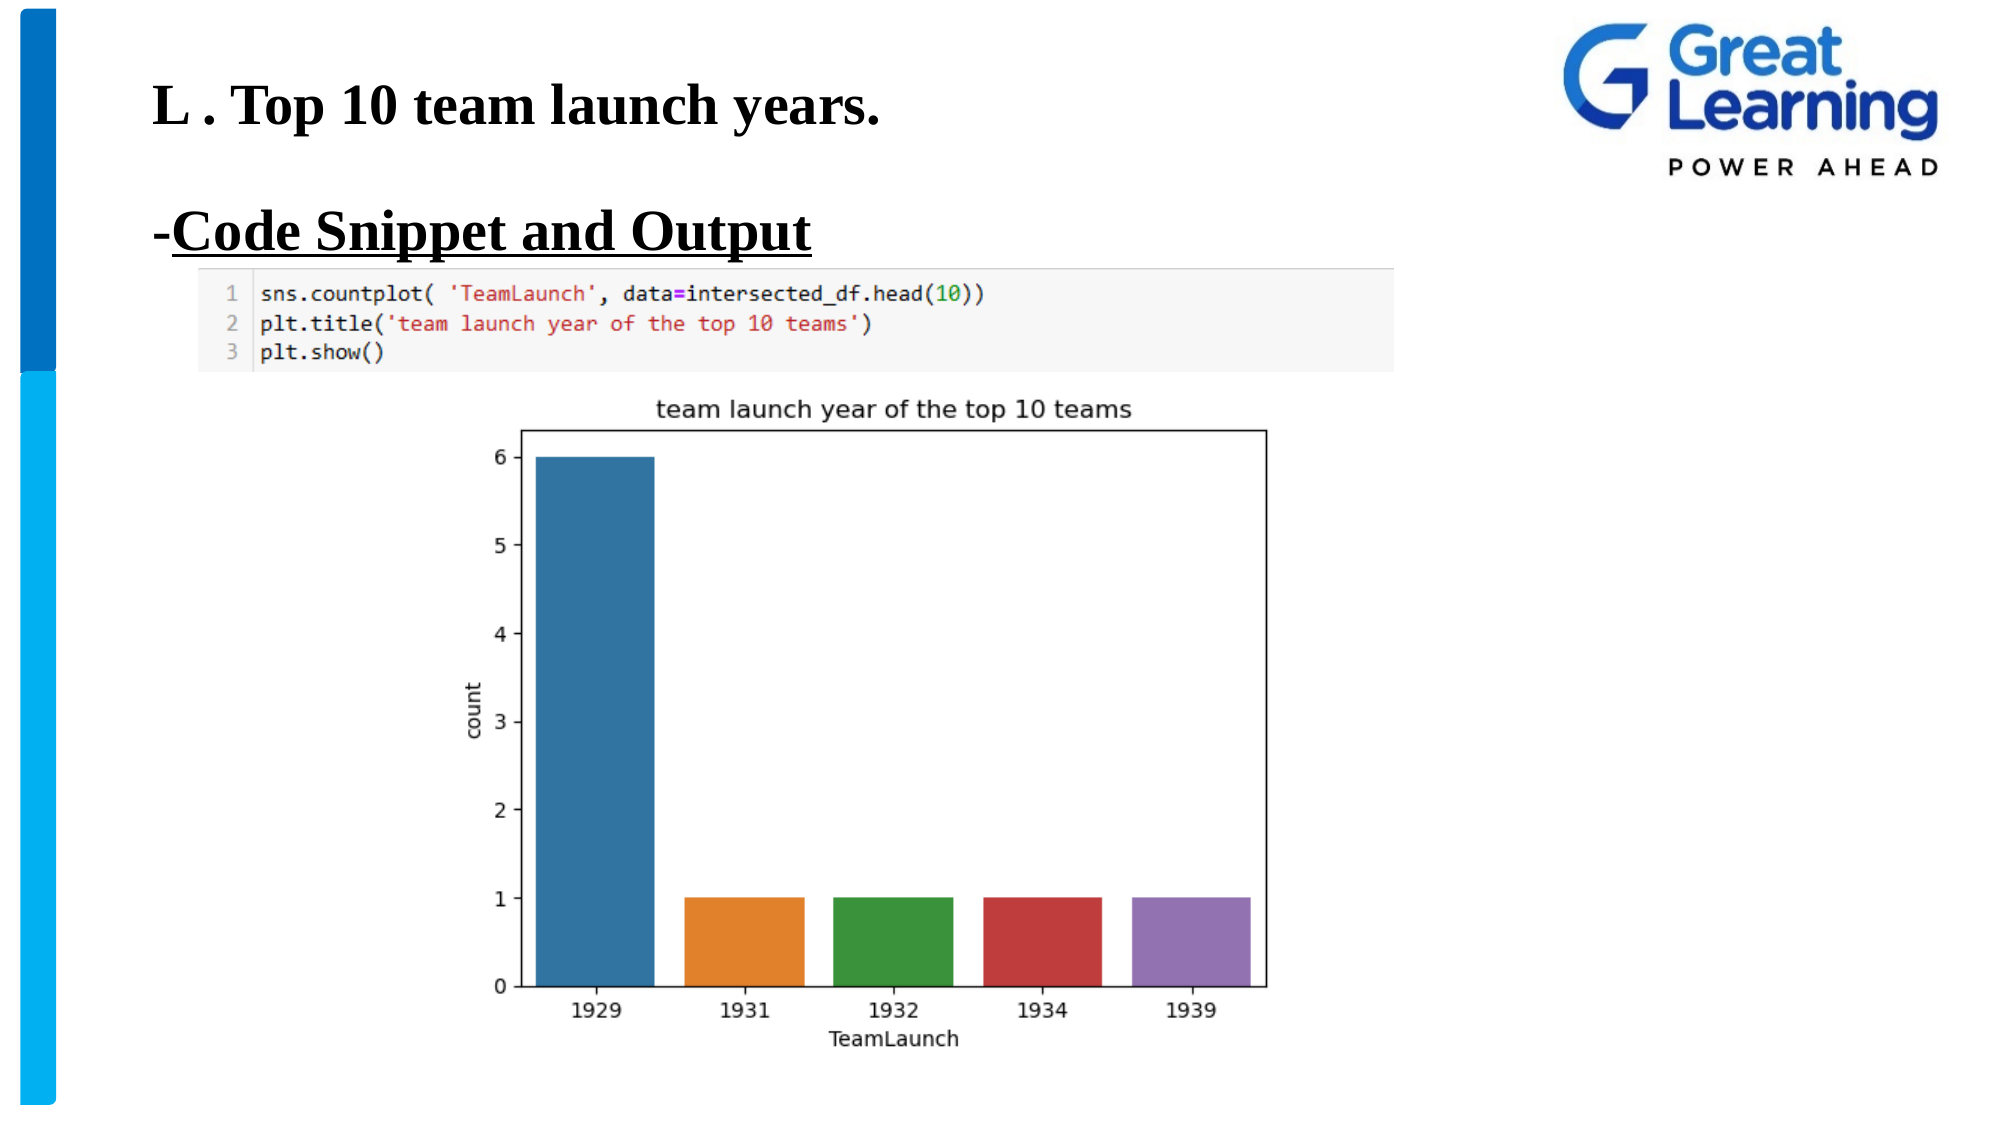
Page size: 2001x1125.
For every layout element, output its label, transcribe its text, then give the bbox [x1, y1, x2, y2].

text_box [20, 371, 57, 1105]
picture [1537, 1, 1967, 193]
picture [198, 268, 1394, 373]
title L . Top 10 team launch years. -Code Snippet and Output [137, 59, 1863, 278]
text_box [20, 8, 57, 374]
picture [449, 385, 1281, 1066]
